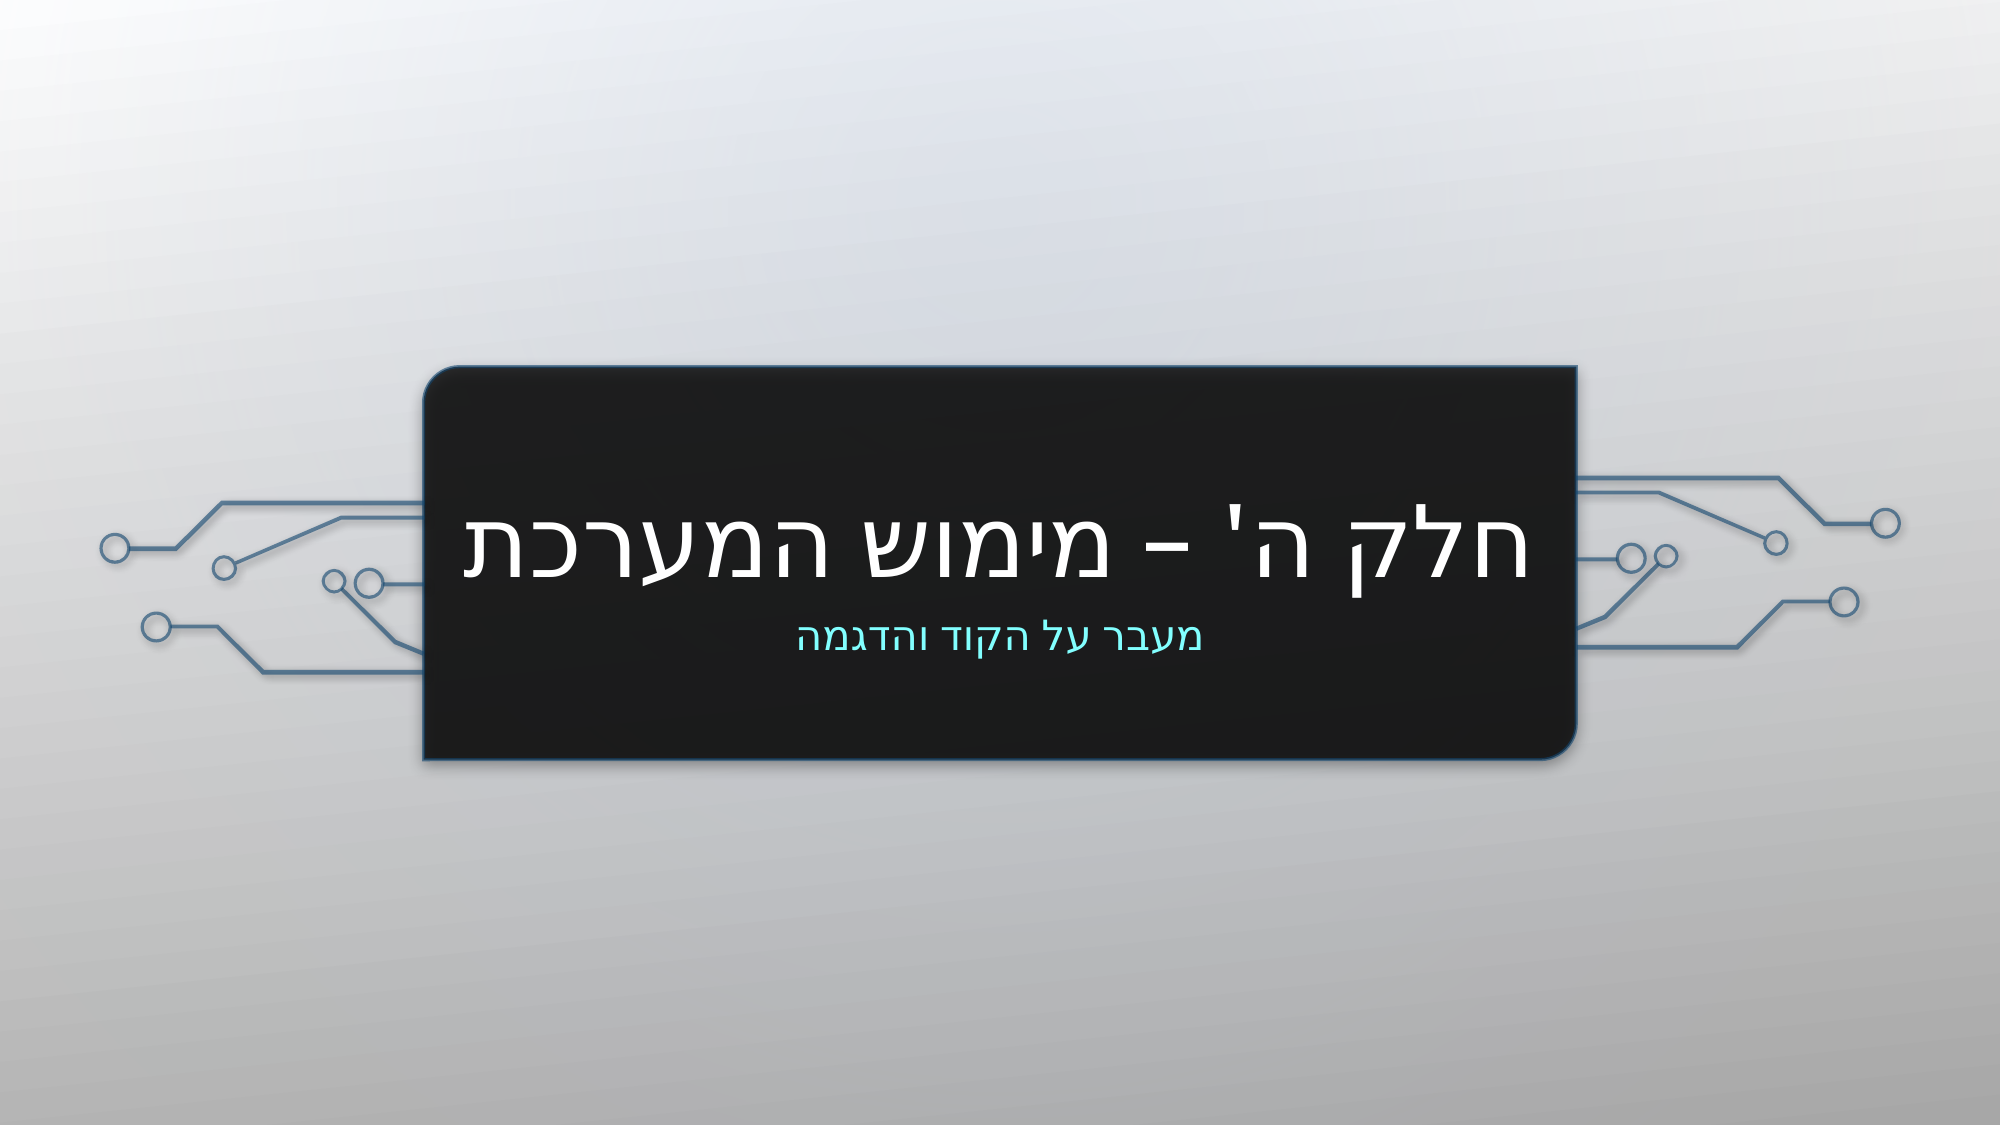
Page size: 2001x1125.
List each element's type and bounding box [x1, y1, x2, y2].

text_box [0, 0, 2000, 1125]
text_box [99, 475, 1902, 675]
